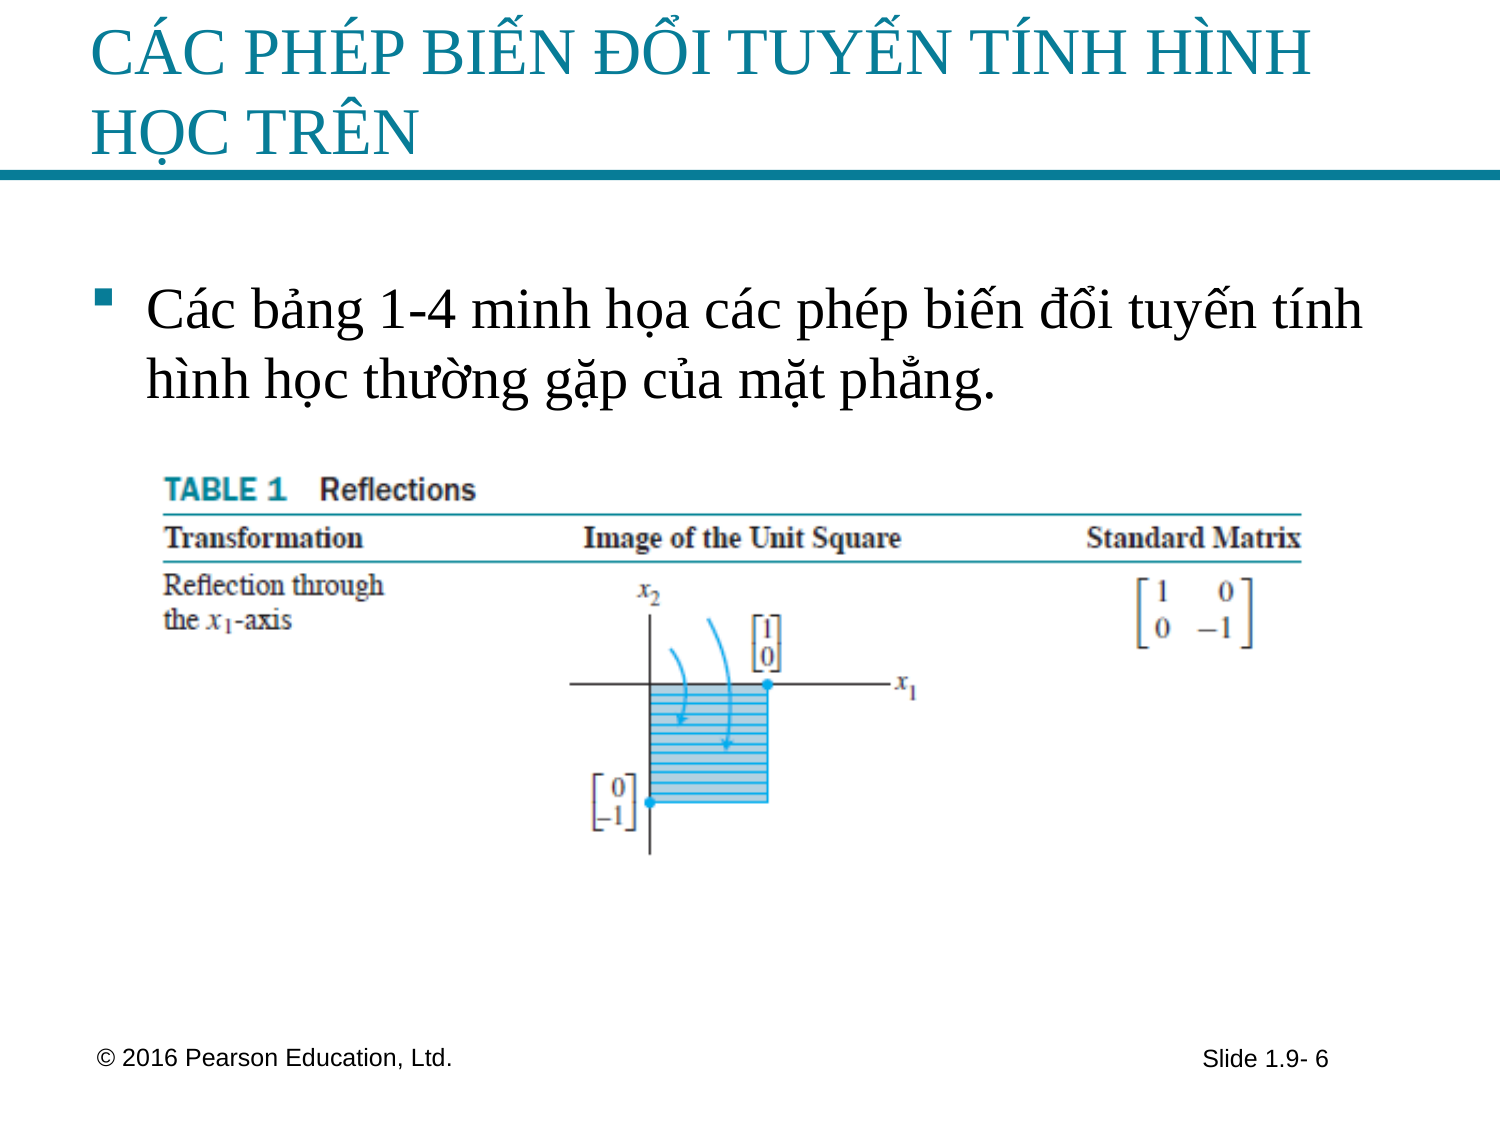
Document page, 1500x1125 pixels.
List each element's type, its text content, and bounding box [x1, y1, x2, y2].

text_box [563, 335, 571, 397]
slide_number Slide 1.9- 6 [1187, 1034, 1500, 1113]
footer © 2016 Pearson Education, Ltd. [75, 1034, 1113, 1113]
list Các bảng 1-4 minh họa các phép biến đổi tuyến tính hình học thường gặp của mặt phẳng. [75, 262, 1425, 1013]
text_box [412, 335, 563, 397]
picture [155, 469, 1345, 891]
